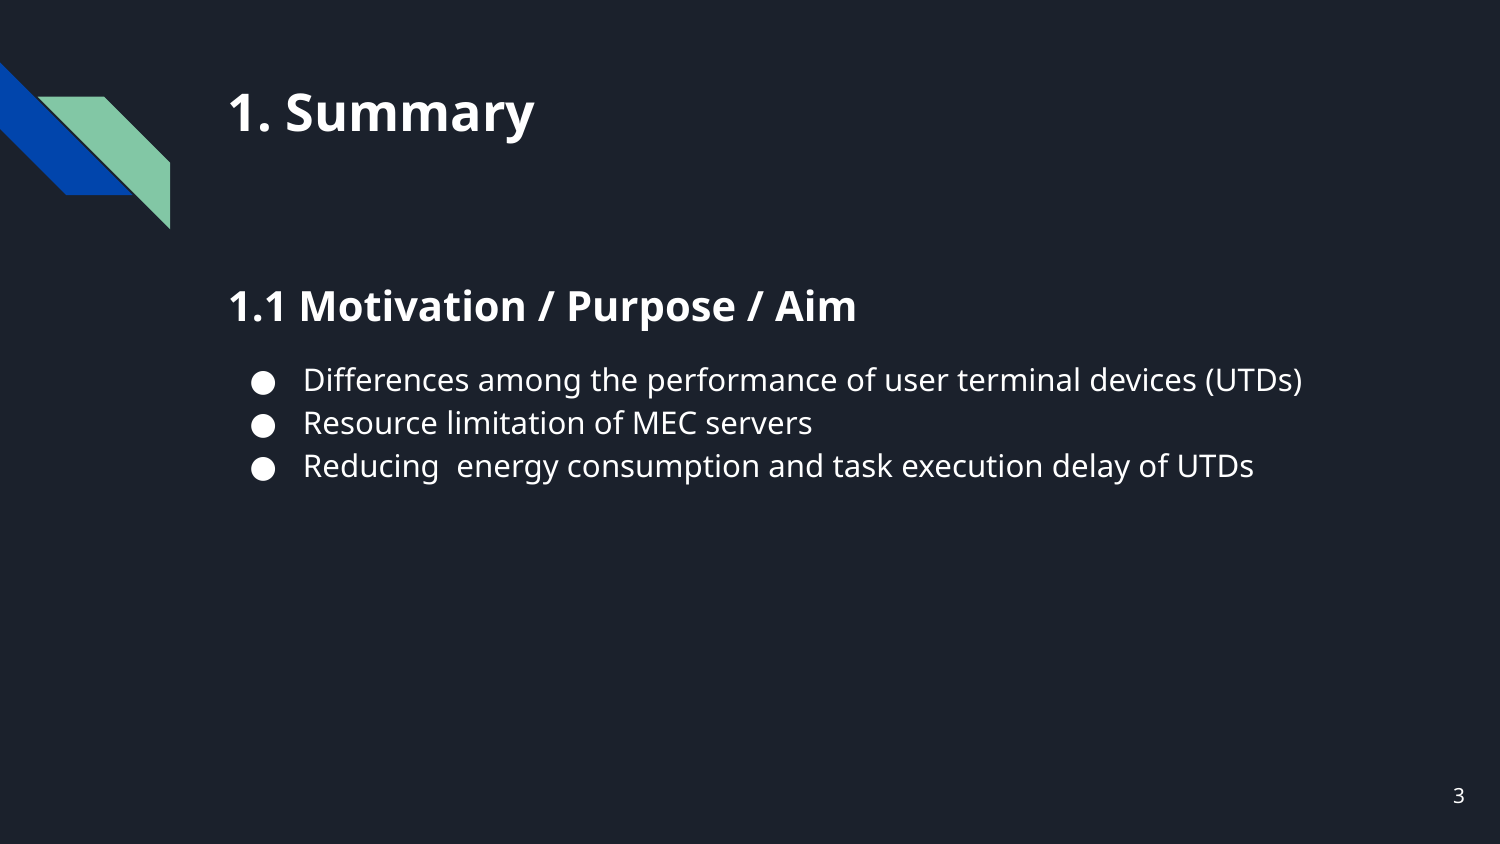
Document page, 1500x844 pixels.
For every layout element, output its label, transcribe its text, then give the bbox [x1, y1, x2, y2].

title 1. Summary [212, 64, 1368, 173]
slide_number ‹#› [1389, 764, 1480, 830]
list 1.1 Motivation / Purpose / Aim Differences among the performance of user terminal devices (UTDs) Resource limitation of MEC servers Reducing energy consumption and task execution delay of UTDs [212, 257, 1368, 735]
